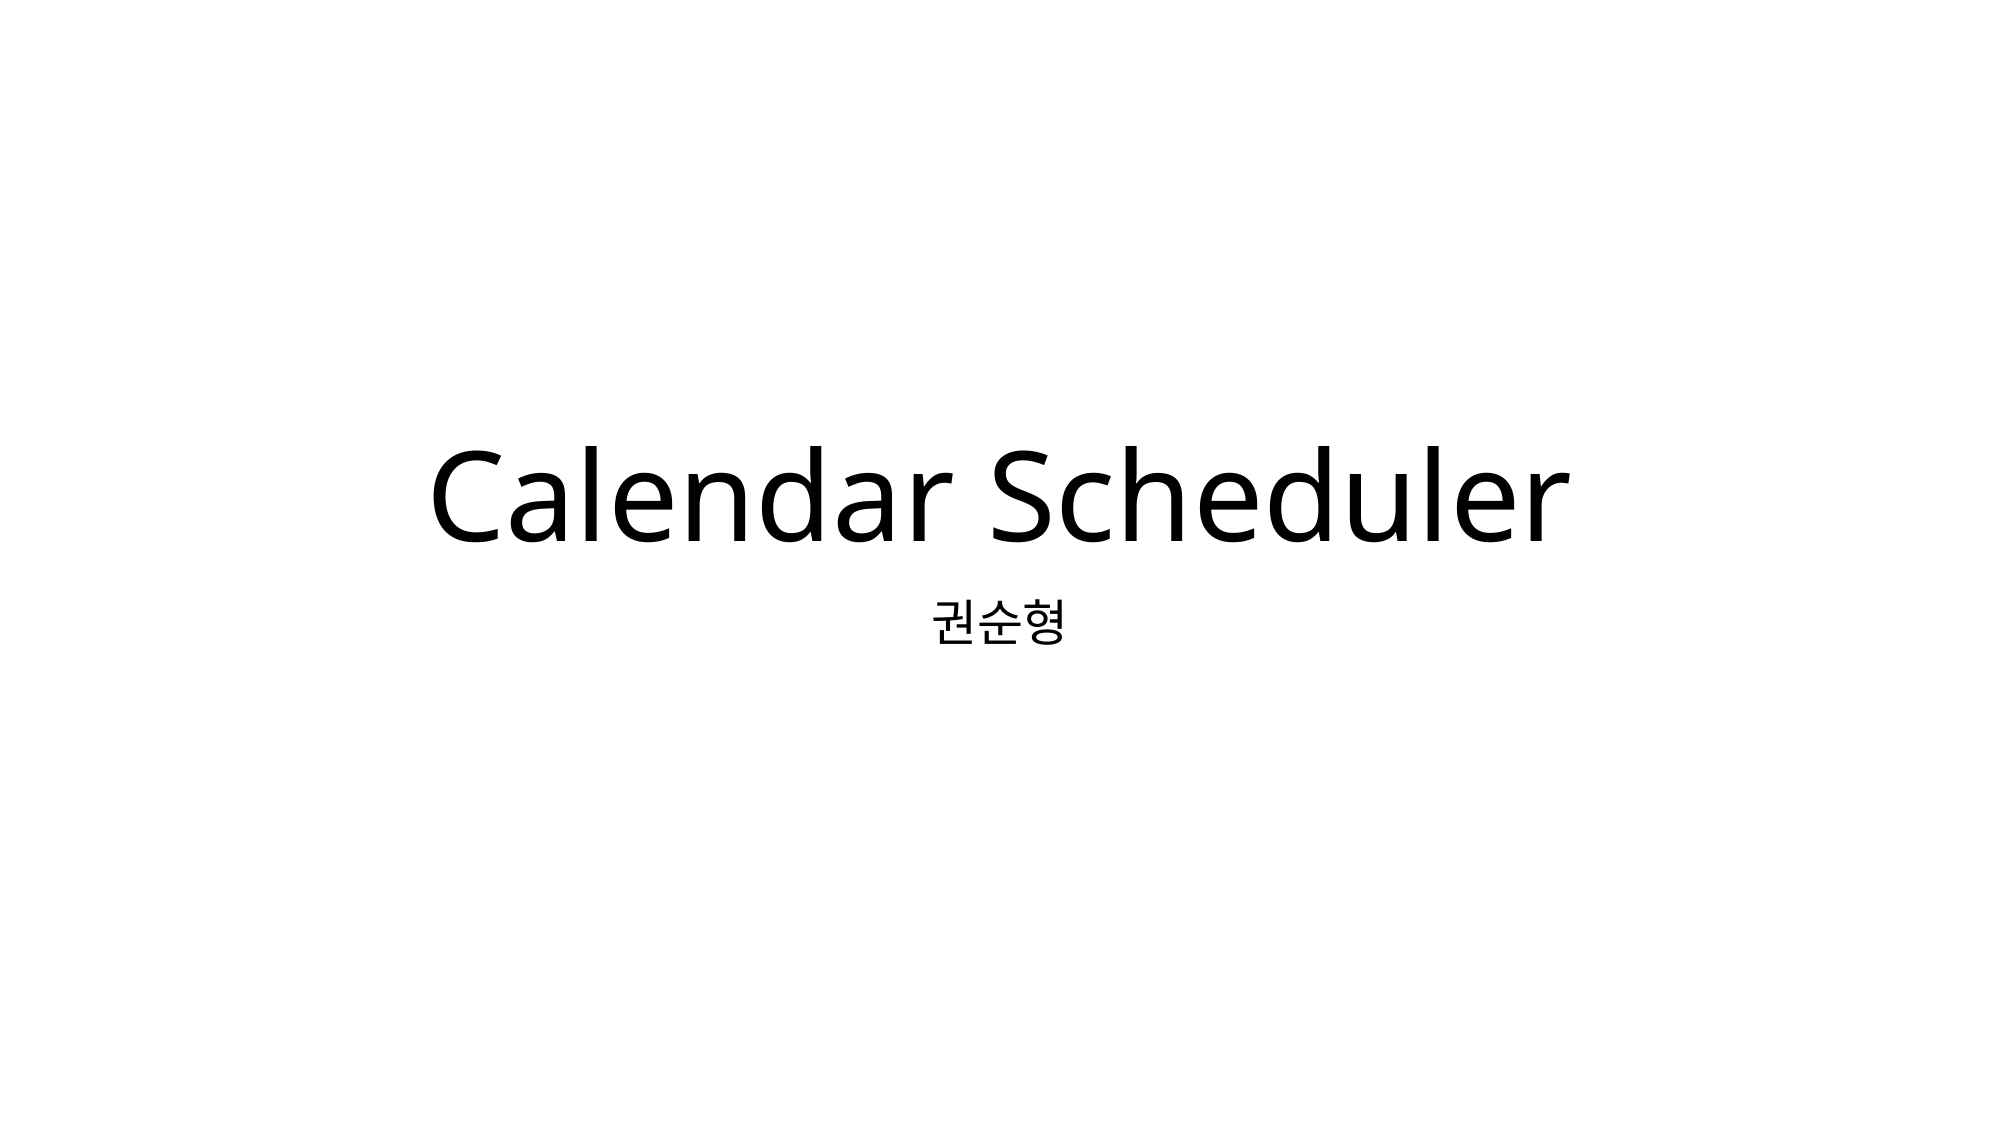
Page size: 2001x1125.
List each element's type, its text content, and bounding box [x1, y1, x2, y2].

subtitle 권순형 [249, 590, 1750, 863]
title Calendar Scheduler [249, 184, 1750, 576]
